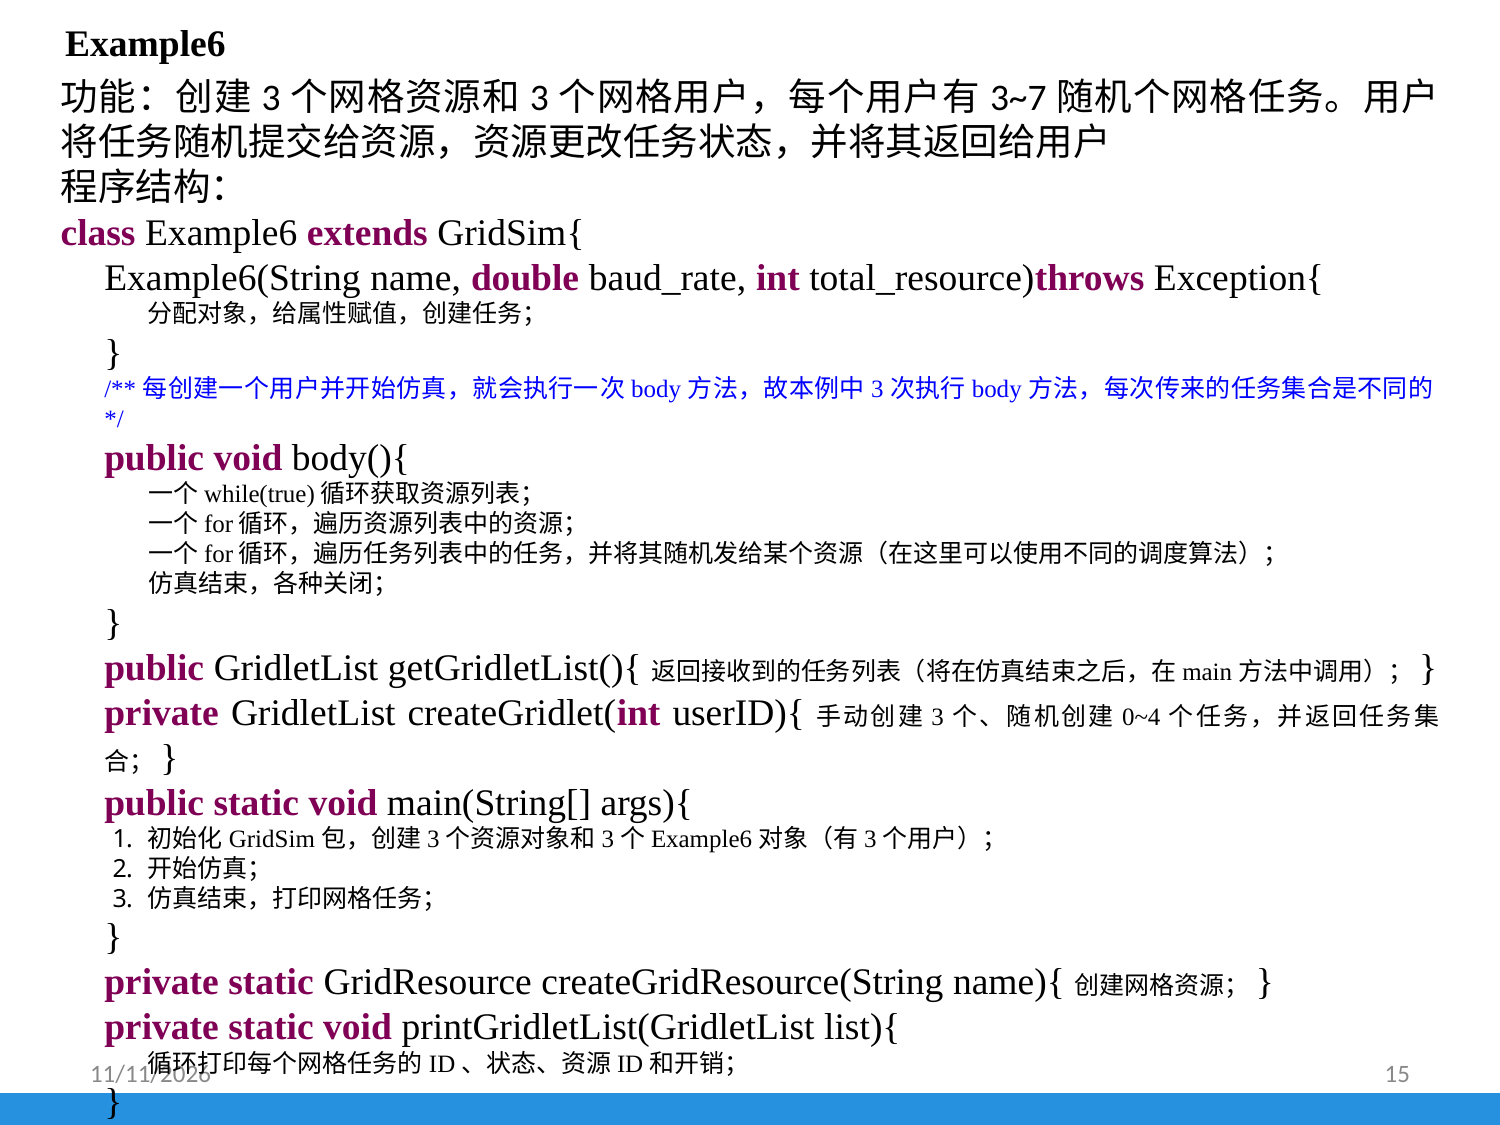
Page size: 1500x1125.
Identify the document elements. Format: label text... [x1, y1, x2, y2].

text_box 功能：创建3个网格资源和3个网格用户，每个用户有3~7随机个网格任务。用户将任务随机提交给资源，资源更改任务状态，并将其返回给用户 程序结构： class Example6 extends GridSim{ Example6(String name, double baud_rate, int total_resource)throws Exception{ 分配对象，给属性赋值，创建任务； } /**每创建一个用户并开始仿真，就会执行一次body方法，故本例中3次执行body方法，每次传来的任务集合是不同的*/ public void body(){ 一个while(true)循环获取资源列表； 一个for循环，遍历资源列表中的资源； 一个for循环，遍历任务列表中的任务，并将其随机发给某个资源（在这里可以使用不同的调度算法）； 仿真结束，各种关闭； } public GridletList getGridletList(){返回接收到的任务列表（将在仿真结束之后，在main方法中调用）；} private GridletList createGridlet(int userID){手动创建3个、随机创建0~4个任务，并返回任务集合；} public static void main(String[] args){ 初始化GridSim包，创建3个资源对象和3个Example6对象（有3个用户）； 开始仿真； 仿真结束，打印网格任务； } private static GridResource createGridResource(String name){创建网格资源；} private static void printGridletList(GridletList list){ 循环打印每个网格任务的ID、状态、资源ID和开销； } } [45, 65, 1455, 1093]
picture [0, 1093, 1500, 1125]
text_box Example6 [50, 11, 1445, 65]
